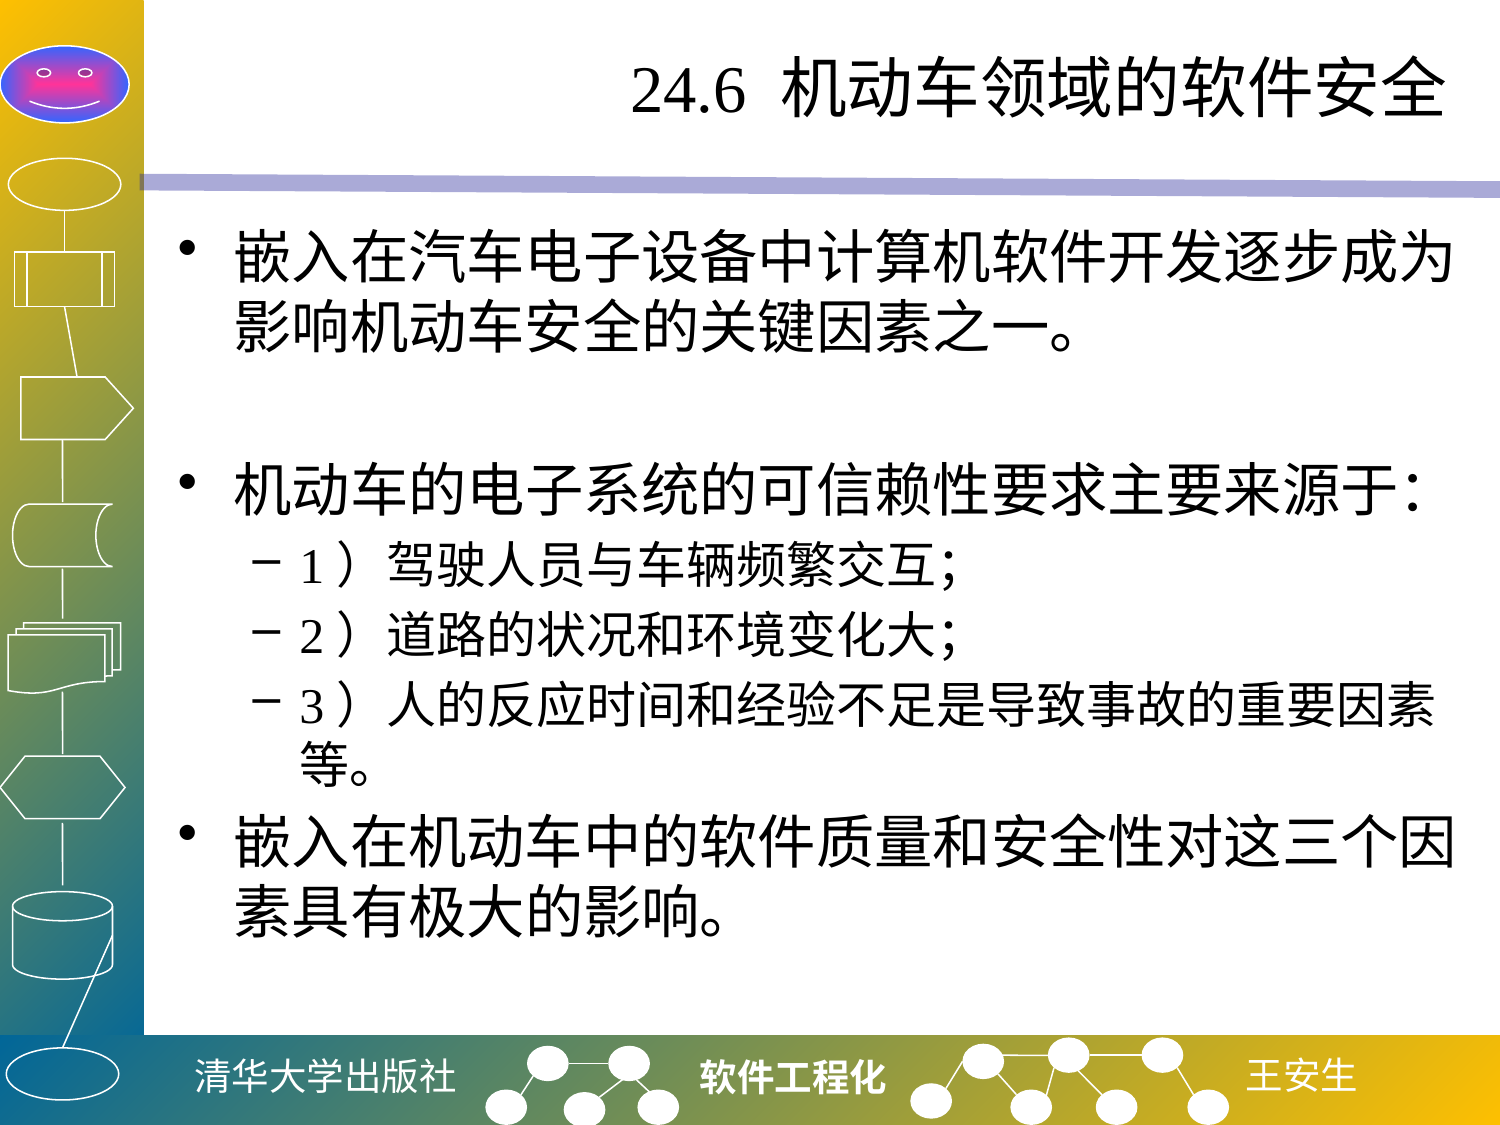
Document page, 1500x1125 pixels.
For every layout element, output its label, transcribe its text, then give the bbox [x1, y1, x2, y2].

title 24.6 机动车领域的软件安全 [187, 24, 1463, 147]
list 嵌入在汽车电子设备中计算机软件开发逐步成为影响机动车安全的关键因素之一。 机动车的电子系统的可信赖性要求主要来源于： 1）驾驶人员与车辆频繁交互； 2）道路的状况和环境变化大； 3）人的反应时间和经验不足是导致事故的重要因素等。 嵌入在机动车中的软件质量和安全性对这三个因素具有极大的影响。 [162, 212, 1476, 1017]
